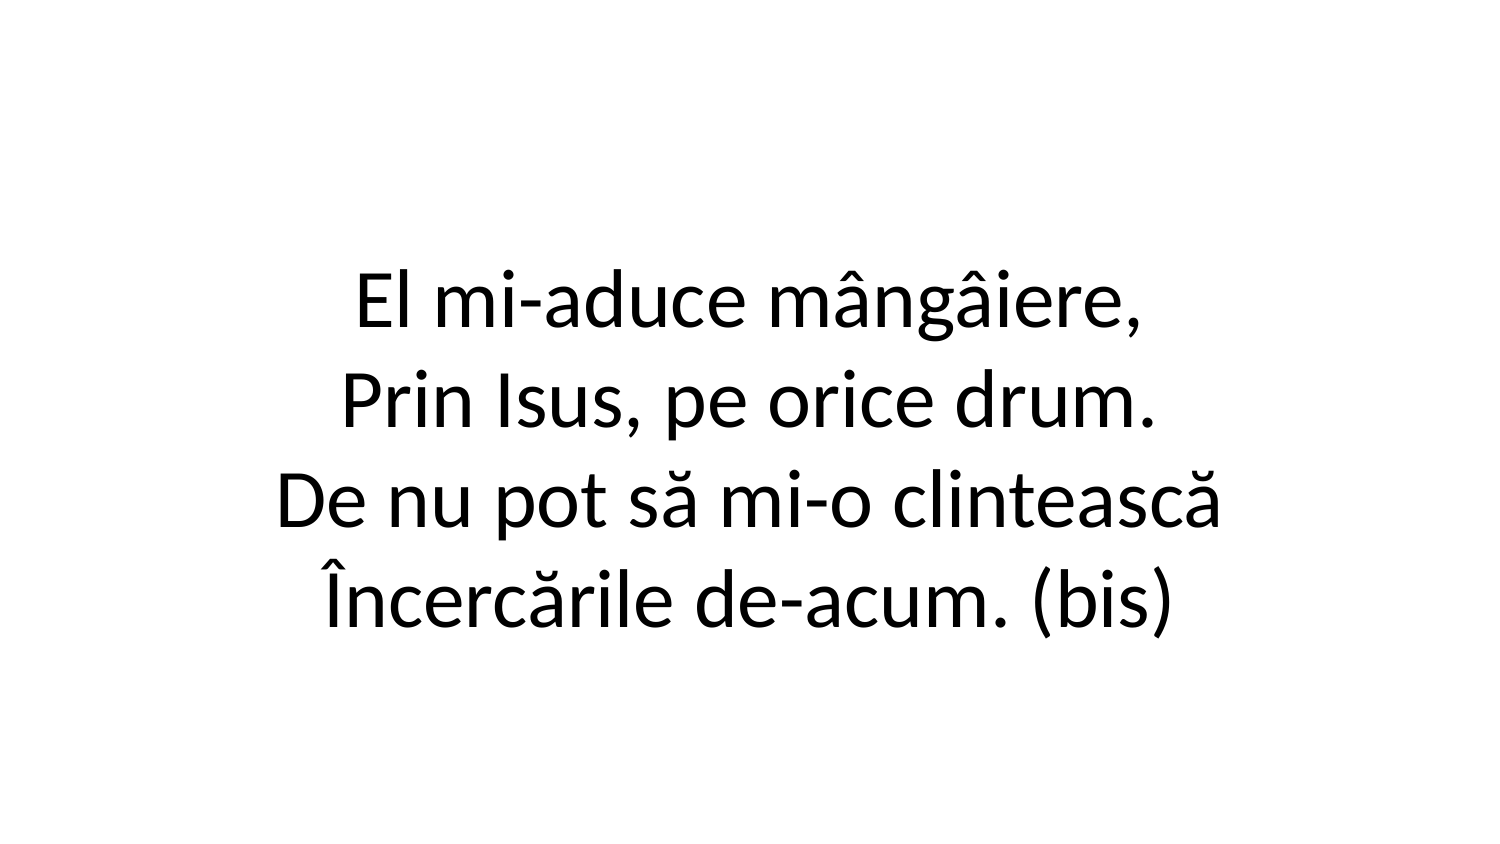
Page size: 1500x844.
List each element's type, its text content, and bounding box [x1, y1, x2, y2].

text_box El mi-aduce mângâiere, Prin Isus, pe orice drum. De nu pot să mi-o clintească Încercările de-acum. (bis) [260, 192, 1240, 652]
